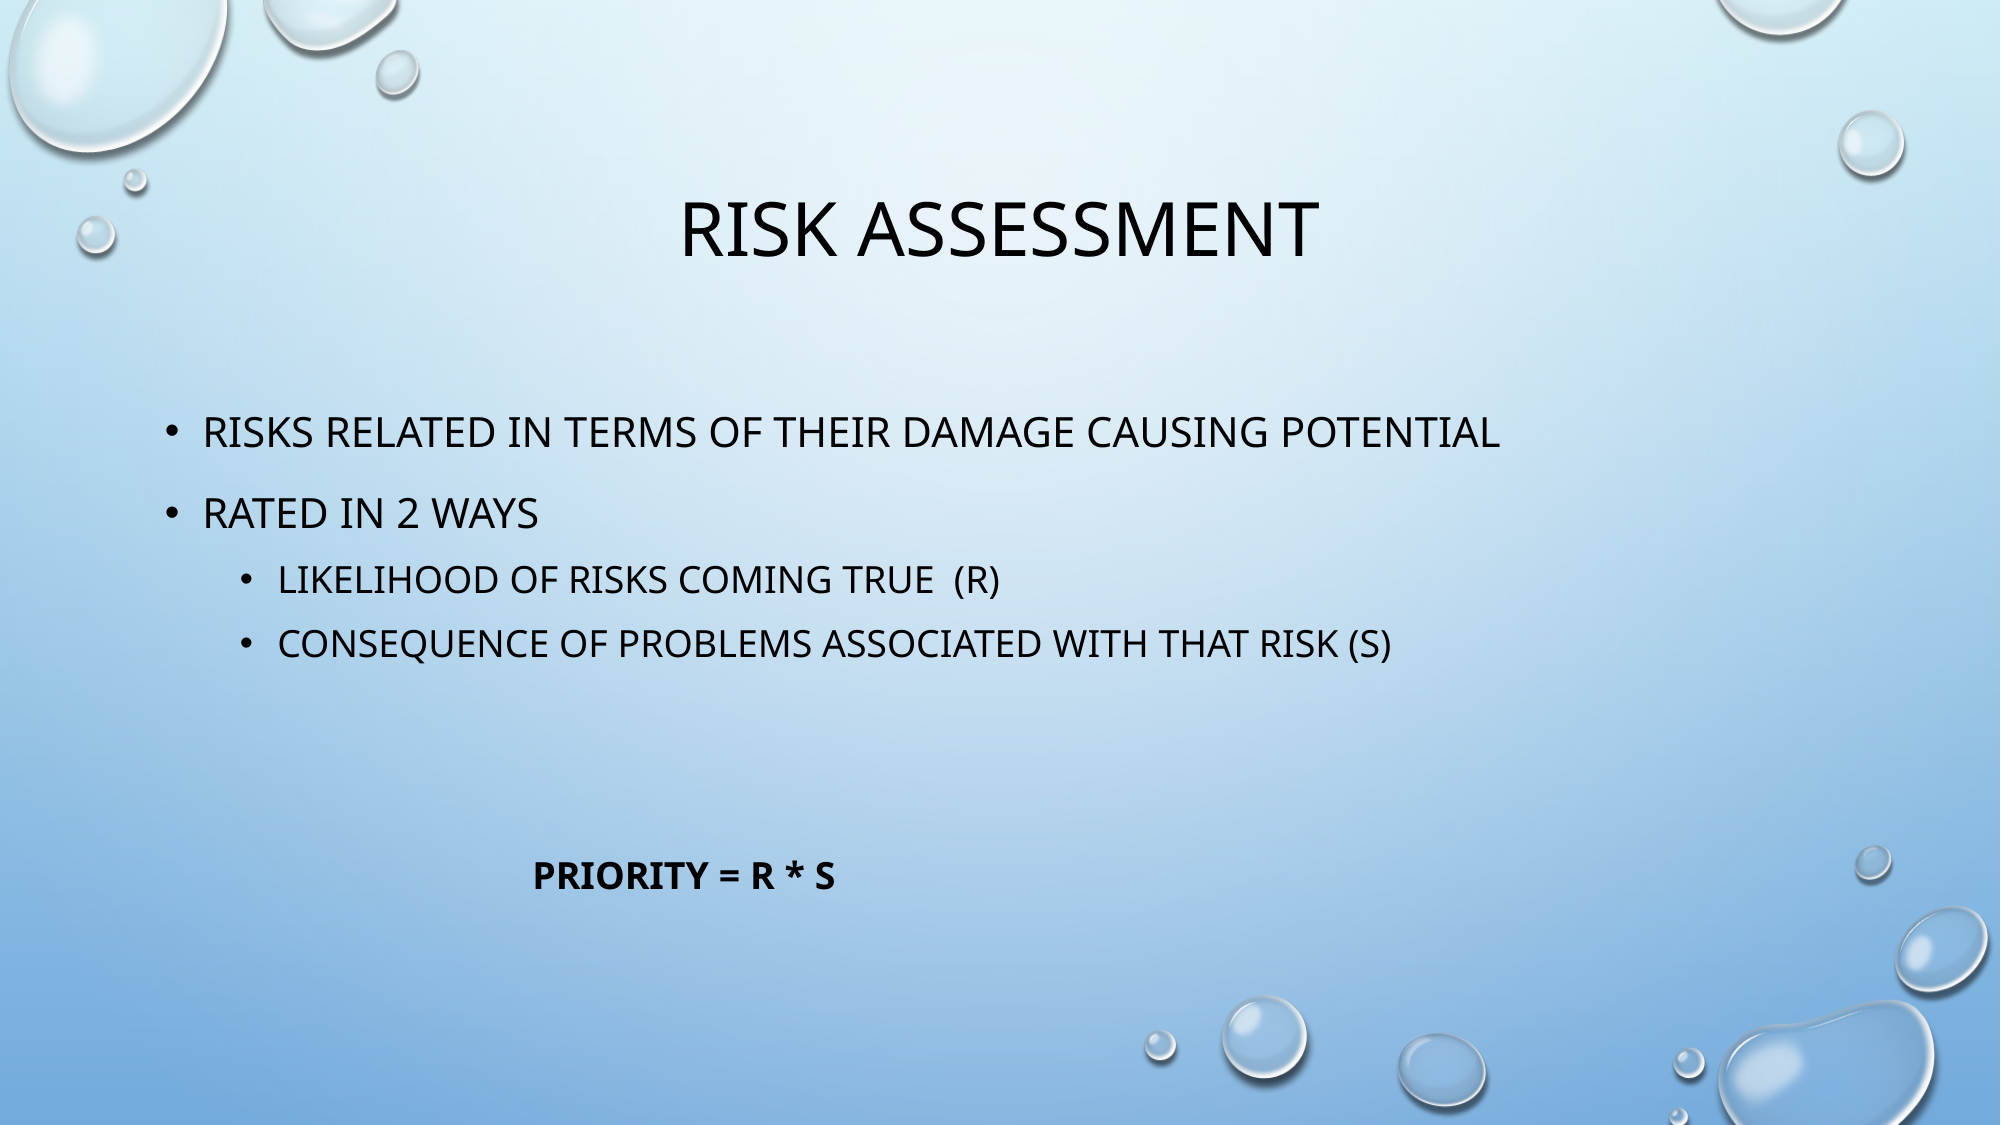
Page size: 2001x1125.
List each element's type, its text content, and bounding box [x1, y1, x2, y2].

title Risk assessment [149, 101, 1851, 364]
list Risks related in terms of their damage causing potential Rated in 2 ways Likelihood of risks coming true (r) Consequence of problems associated with that risk (s) Priority = r * s [149, 388, 1850, 950]
picture [0, 0, 2000, 1125]
